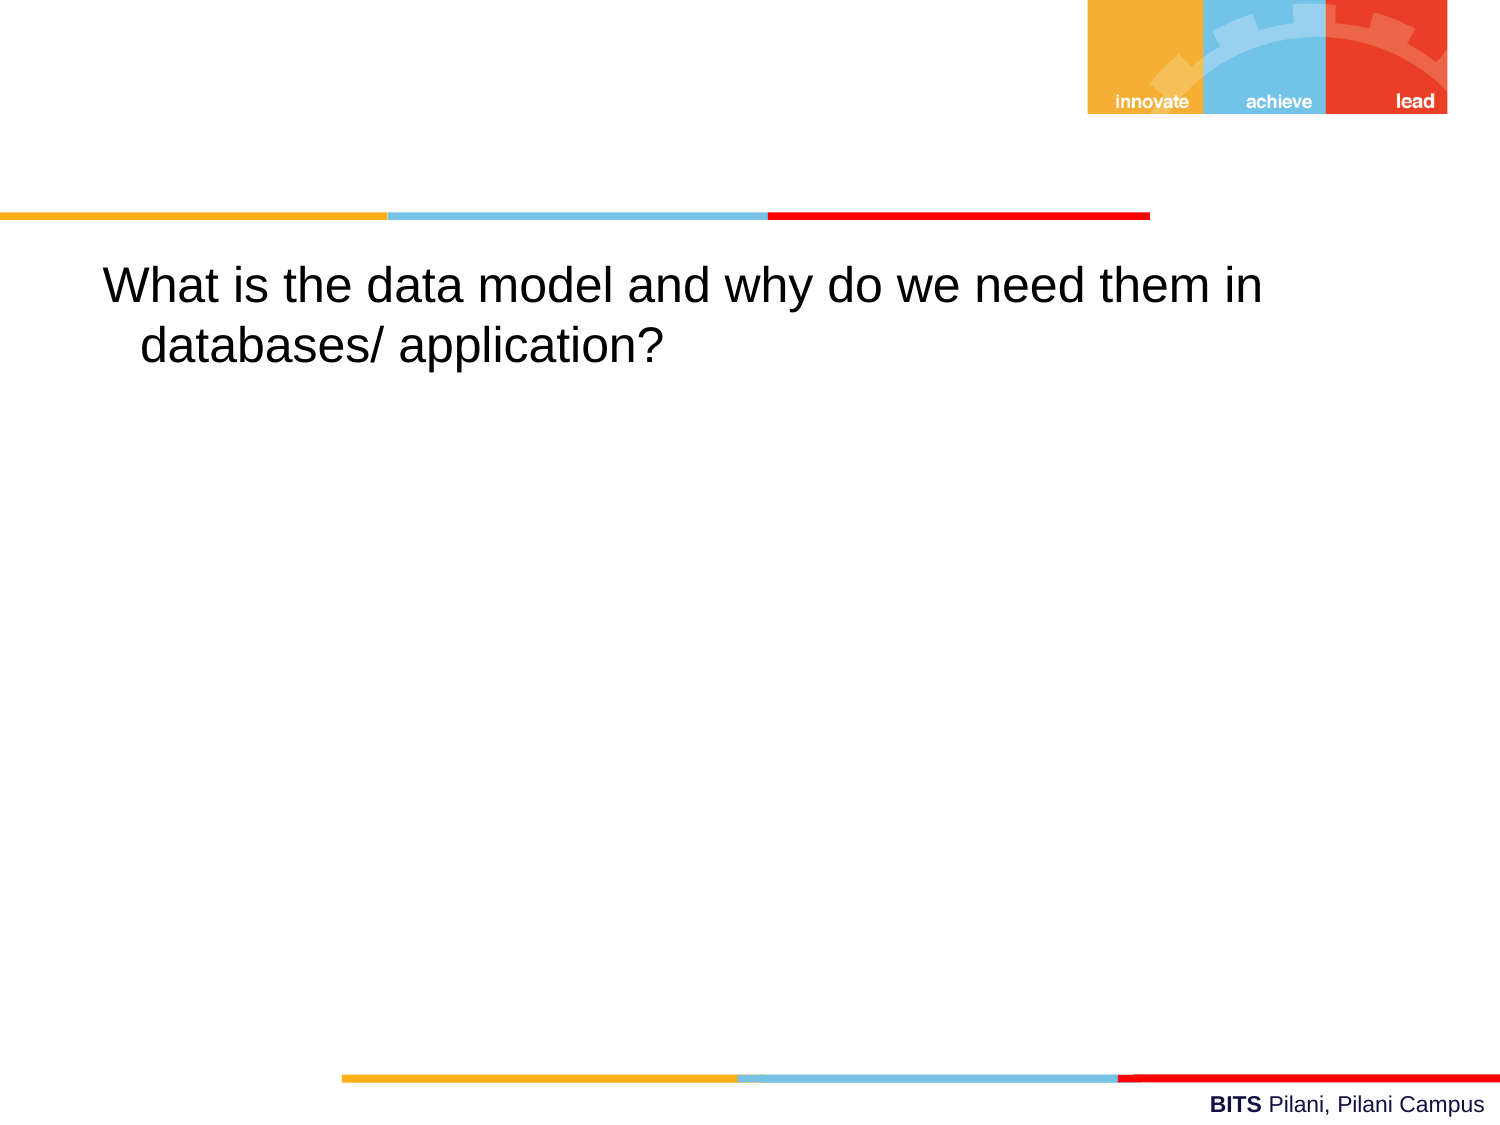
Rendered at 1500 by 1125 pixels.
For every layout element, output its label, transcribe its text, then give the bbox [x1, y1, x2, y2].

list What is the data model and why do we need them in databases/ application? [50, 245, 1400, 988]
picture [1087, 0, 1448, 114]
